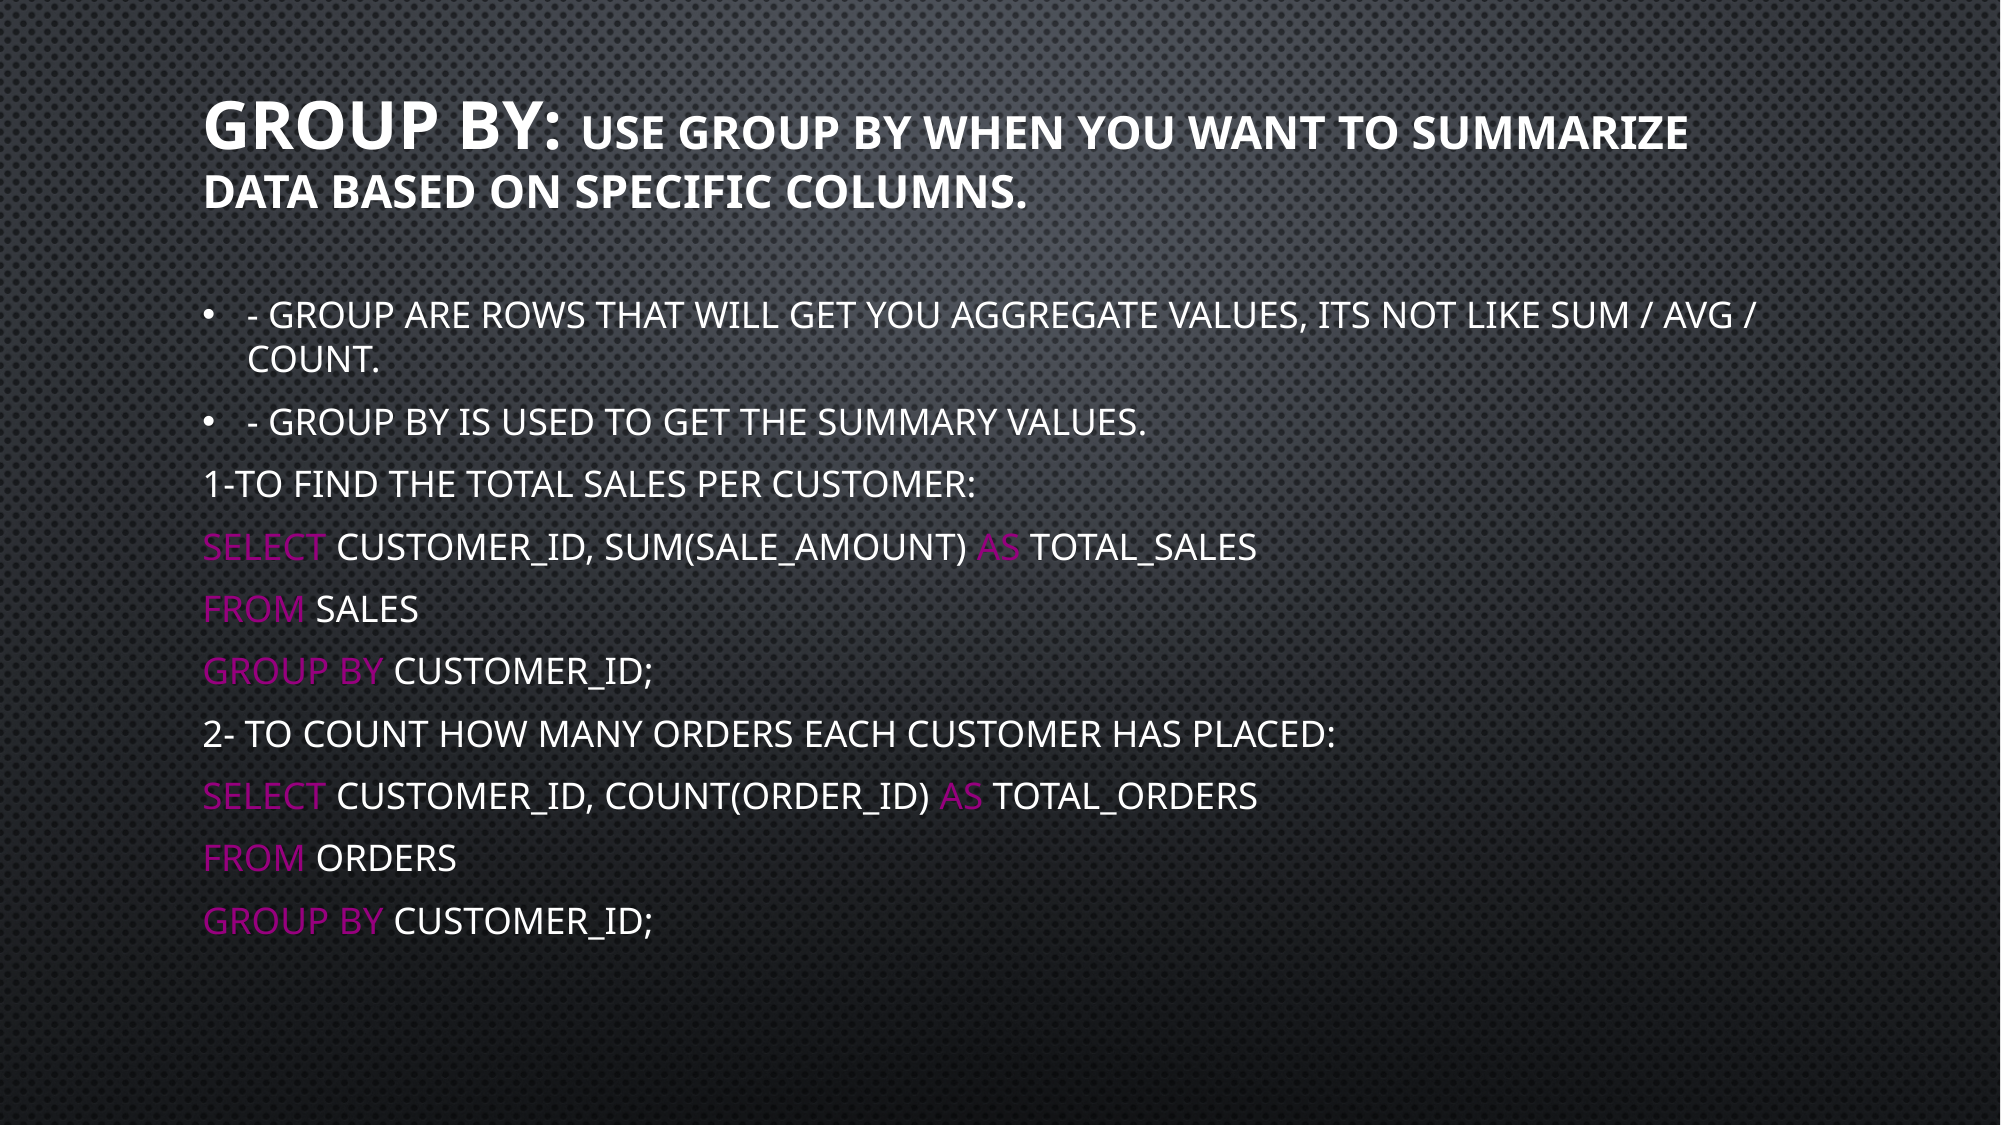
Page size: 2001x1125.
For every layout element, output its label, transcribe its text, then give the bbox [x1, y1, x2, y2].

title Group by: Use GROUP BY when you want to summarize data based on specific columns. [187, 38, 1813, 262]
list - group are rows that will get you aggregate values, its not like sum / avg / count. - group by is used to get the summary values. 1-To find the total sales per customer: SELECT customer_id, SUM(sale_amount) AS total_sales FROM sales GROUP BY customer_id; 2- To count how many orders each customer has placed: SELECT customer_id, COUNT(order_id) AS total_orders FROM orders GROUP BY customer_id; [187, 283, 1813, 950]
